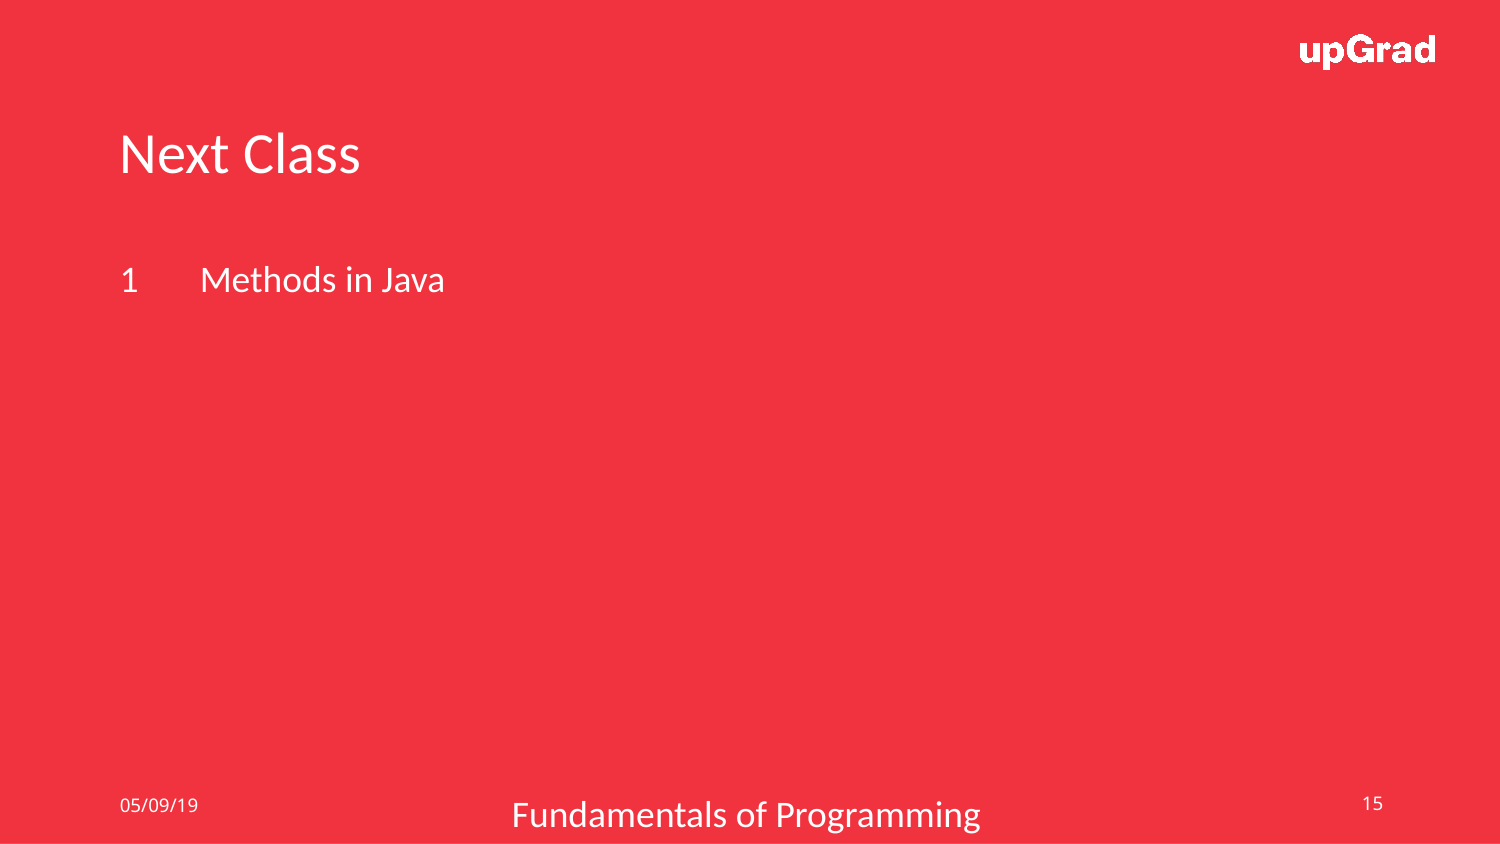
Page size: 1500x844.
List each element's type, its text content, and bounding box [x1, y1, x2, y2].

picture [1300, 34, 1435, 70]
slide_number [104, 782, 443, 827]
text_box Next Class [104, 107, 832, 194]
text_box 1 [104, 247, 184, 308]
footer Fundamentals of Programming [496, 782, 1128, 827]
text_box Methods in Java [184, 247, 1250, 308]
slide_number ‹#› [1128, 782, 1399, 827]
